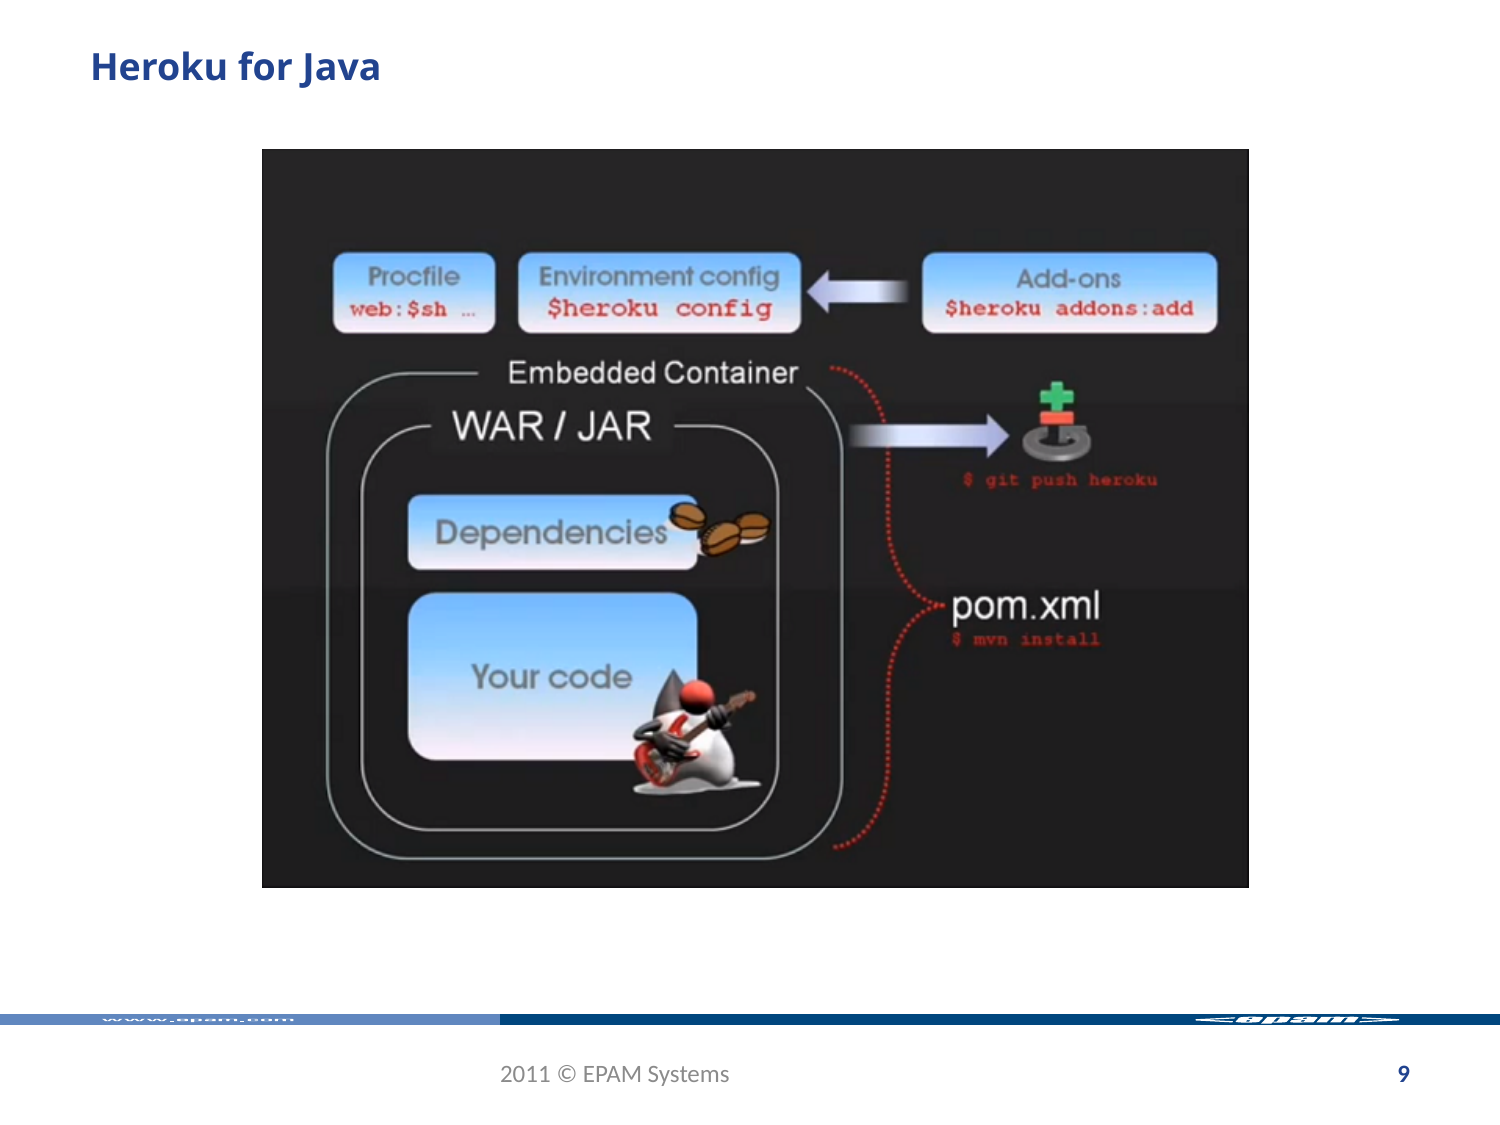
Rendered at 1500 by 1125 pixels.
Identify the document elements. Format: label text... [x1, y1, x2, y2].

footer 2011 © EPAM Systems [484, 1042, 960, 1103]
slide_number 9 [1074, 1042, 1425, 1103]
picture [262, 149, 1249, 888]
title Heroku for Java [75, 24, 1425, 105]
